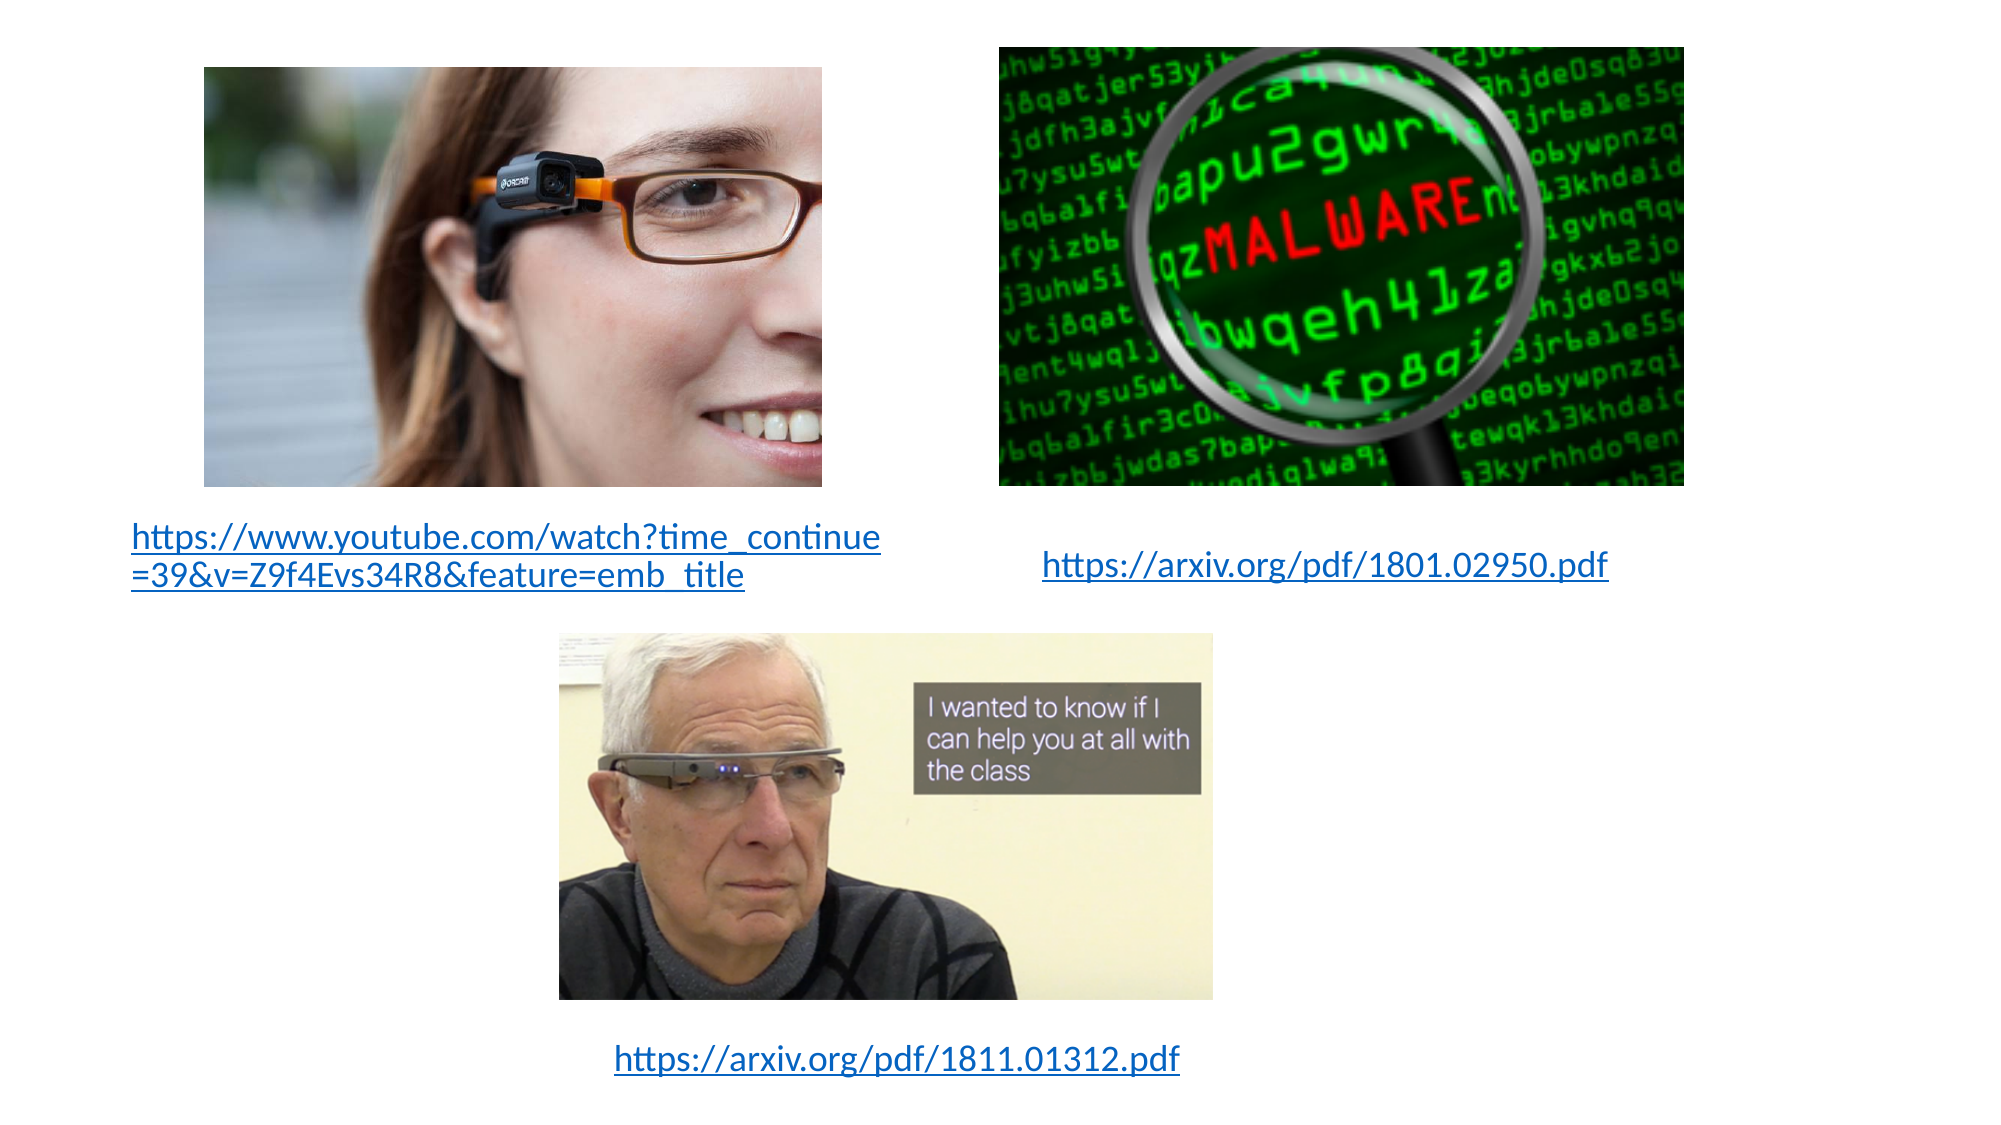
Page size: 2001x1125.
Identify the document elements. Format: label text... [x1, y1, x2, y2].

picture [999, 47, 1684, 486]
picture [204, 67, 822, 487]
text_box https://arxiv.org/pdf/1801.02950.pdf [1027, 532, 1624, 592]
text_box https://arxiv.org/pdf/1811.01312.pdf [598, 1026, 1196, 1087]
text_box https://www.youtube.com/watch?time_continue=39&v=Z9f4Evs34R8&feature=emb_title [116, 505, 910, 565]
picture [558, 633, 1213, 1000]
